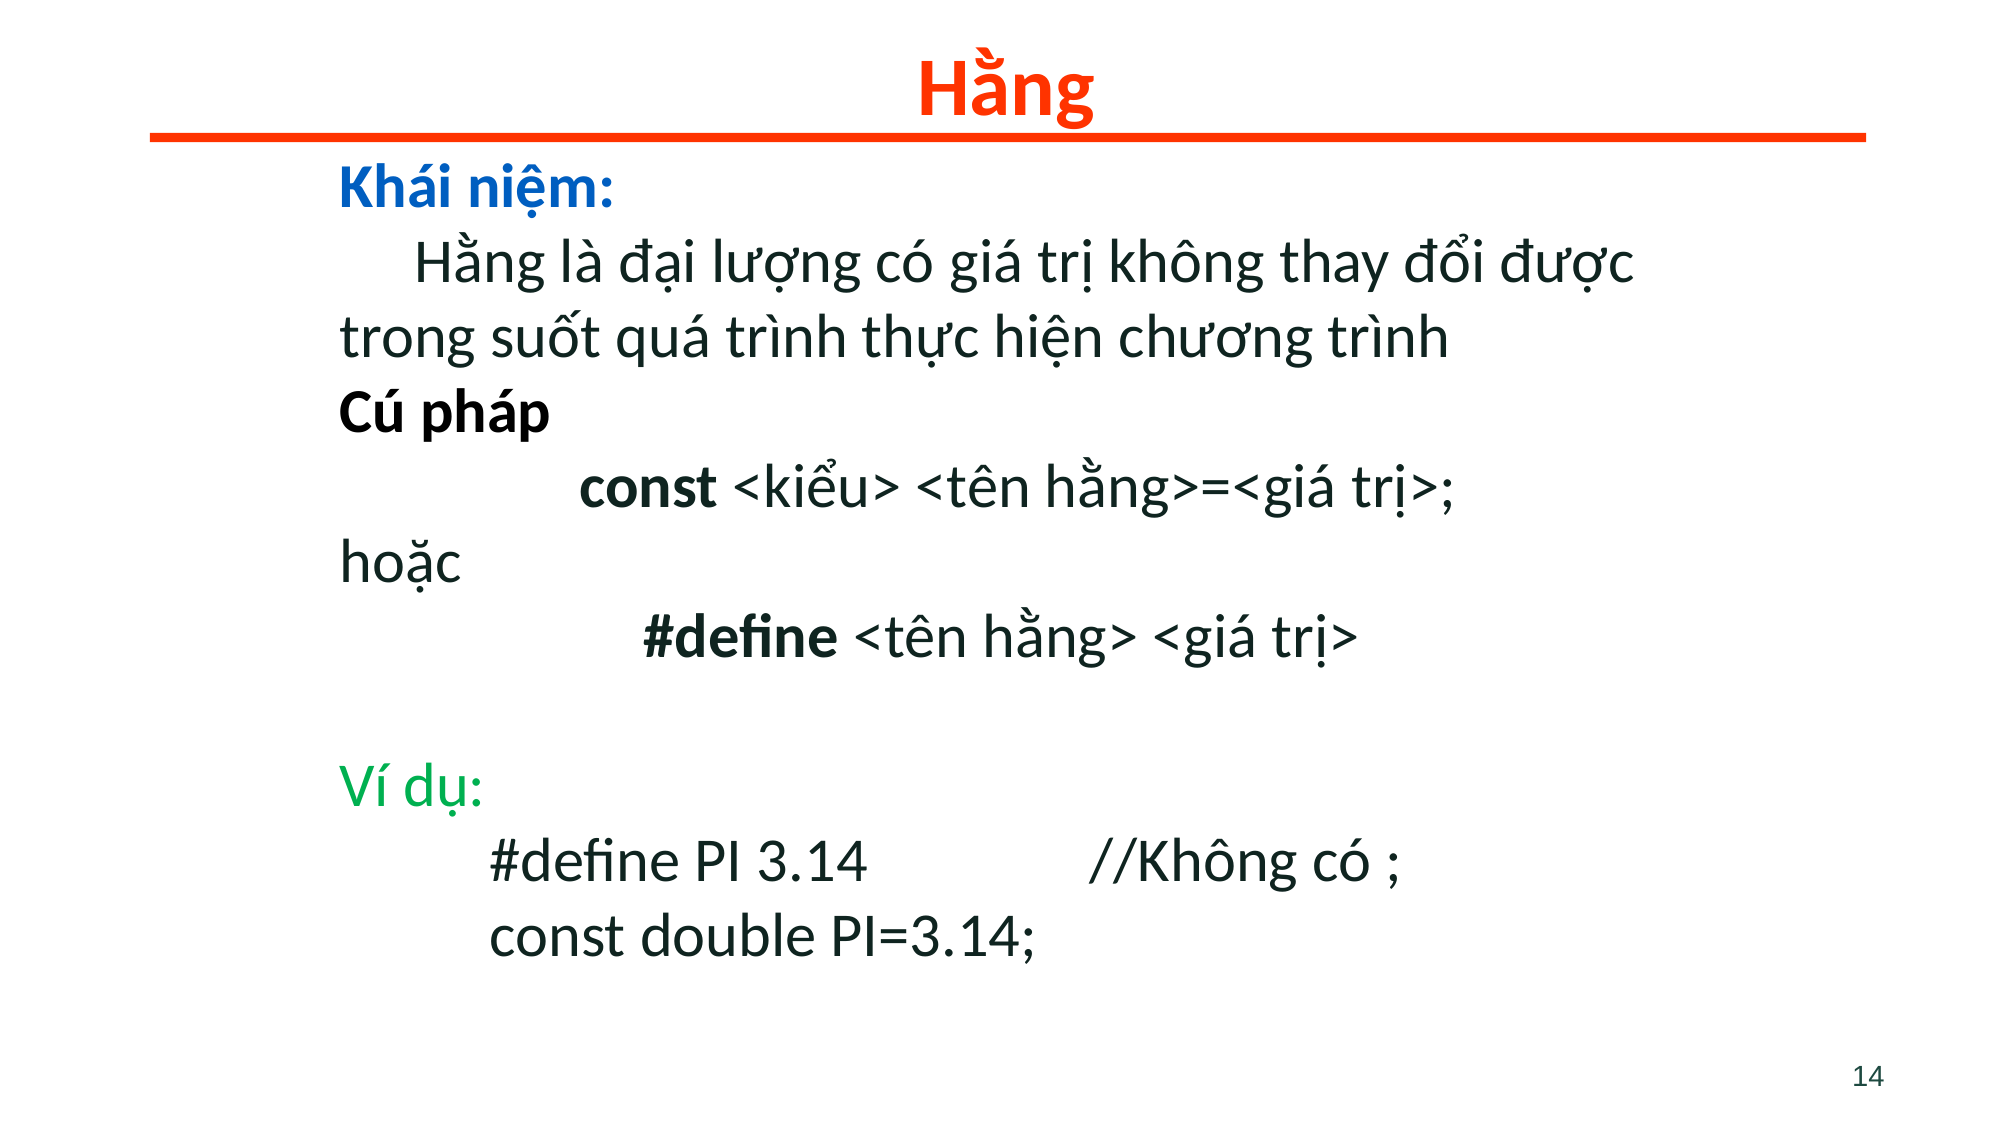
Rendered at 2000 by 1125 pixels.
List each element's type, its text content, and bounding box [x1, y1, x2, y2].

slide_number 14 [1432, 1050, 1900, 1103]
text_box Khái niệm: Hằng là đại lượng có giá trị không thay đổi được trong suốt quá trình thực hiện chương trình Cú pháp const <kiểu> <tên hằng>=<giá trị>; hoặc #define <tên hằng> <giá trị> Ví dụ: #define PI 3.14 //Không có ; const double PI=3.14; [324, 137, 1713, 977]
text_box Hằng [399, 24, 1613, 118]
